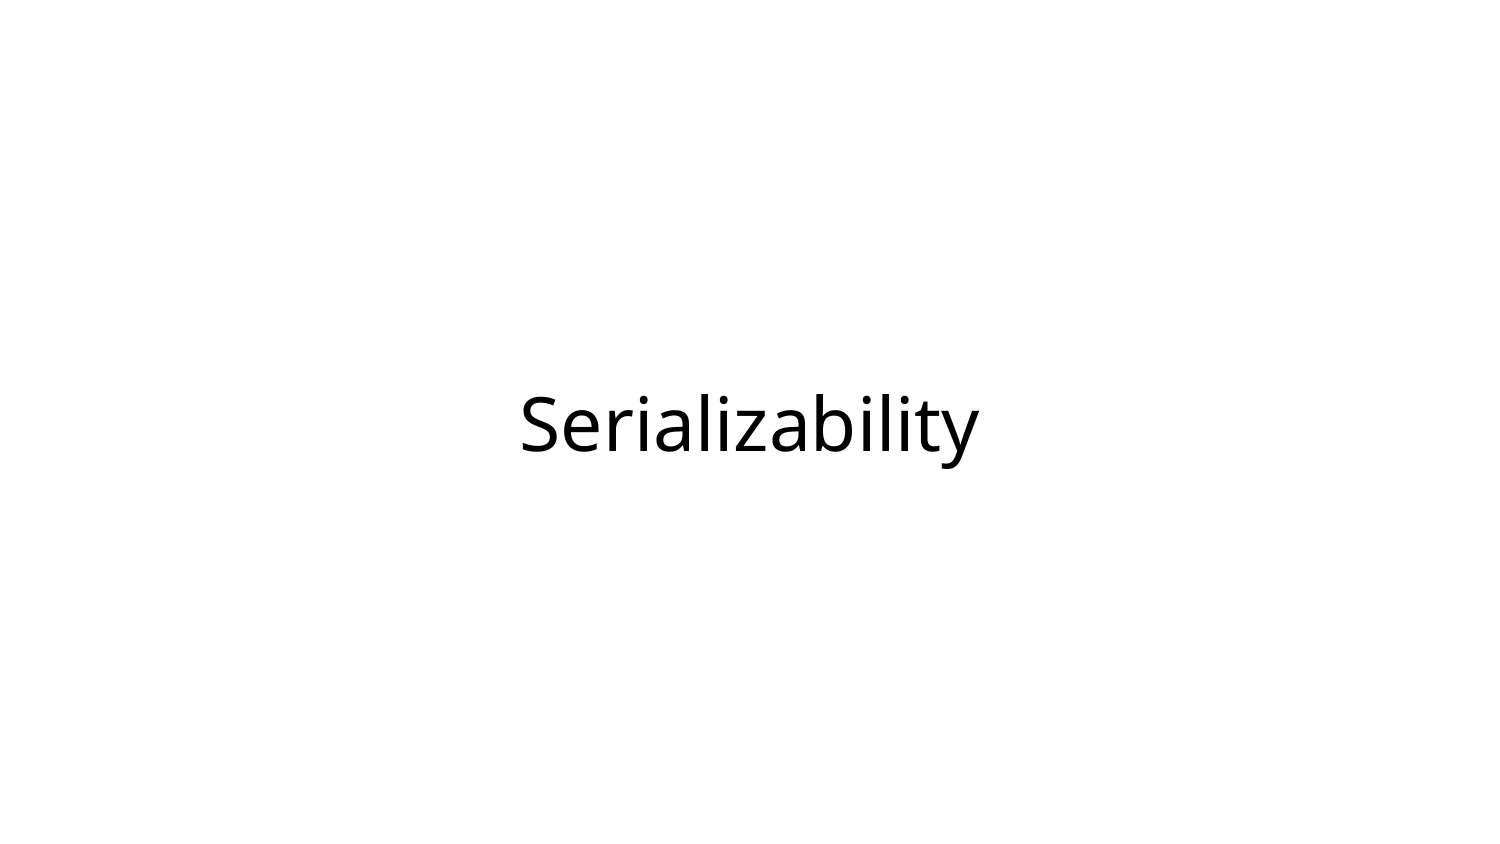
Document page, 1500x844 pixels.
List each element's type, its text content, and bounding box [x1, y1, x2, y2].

title Serializability [51, 352, 1449, 491]
